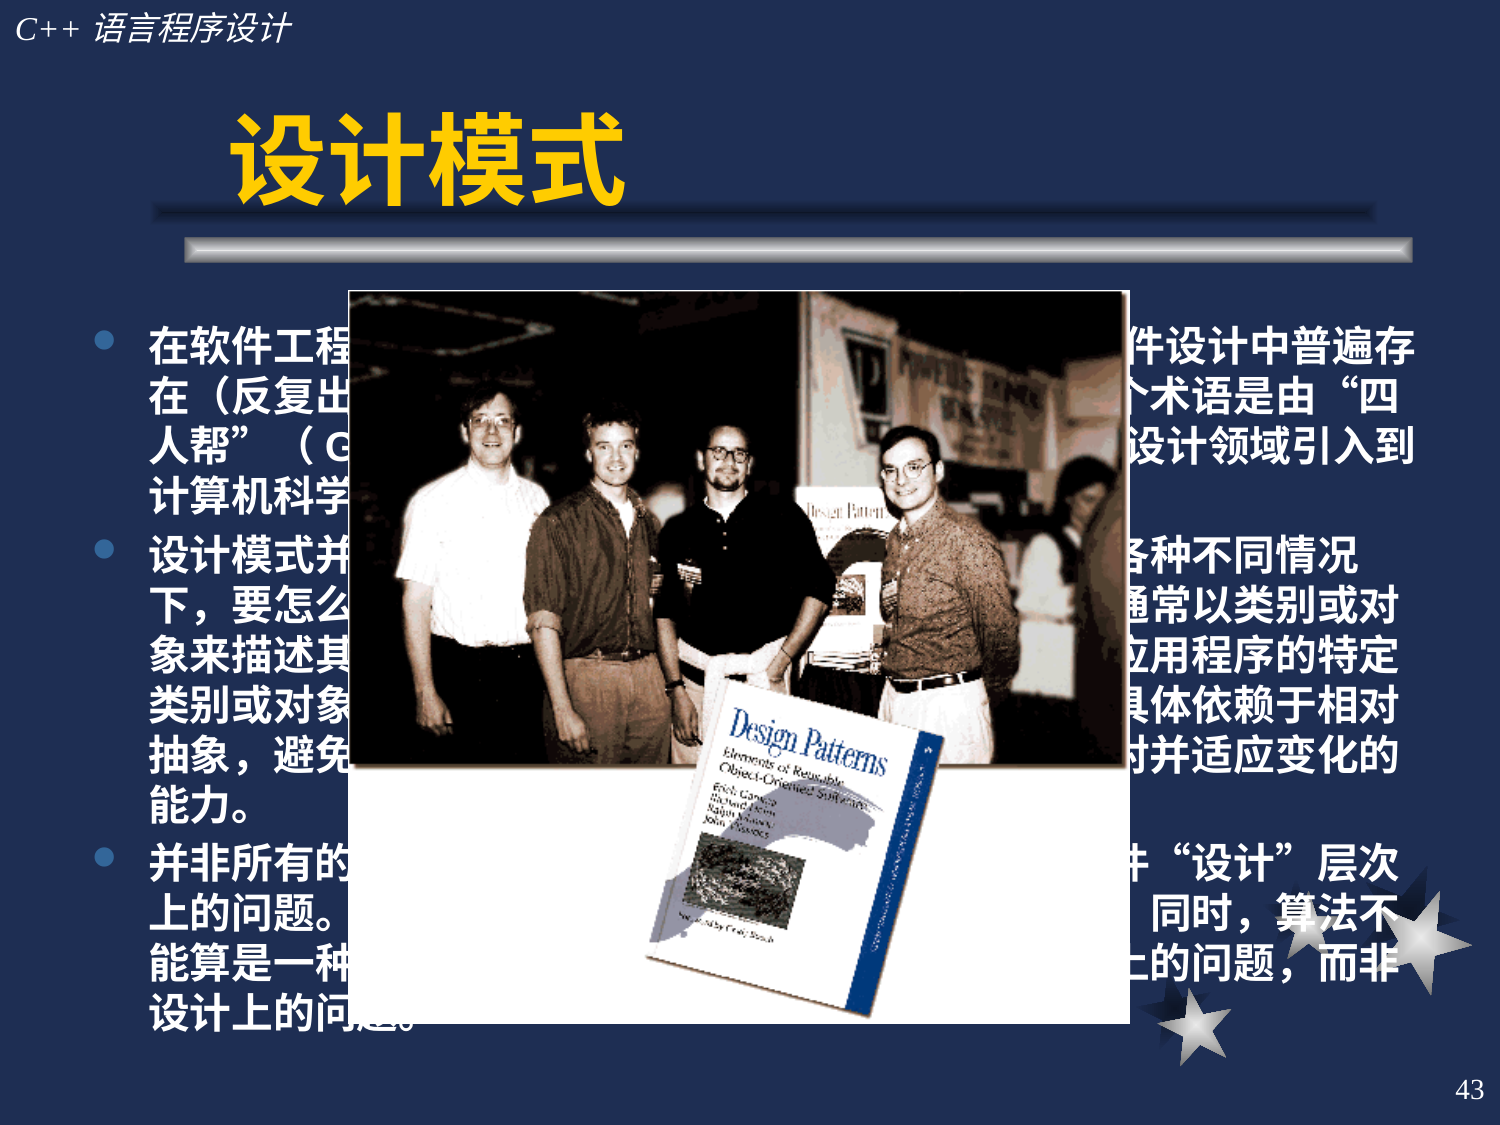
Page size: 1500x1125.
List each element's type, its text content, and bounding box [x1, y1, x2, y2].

list 在软件工程中，设计模式（design pattern）是对软件设计中普遍存在（反复出现）的各种问题，所提出的解决方案。这个术语是由“四人帮”（Gof，Gang of four）在1990年代从建筑设计领域引入到计算机科学的。 设计模式并不直接用来完成代码的编写，而是描述在各种不同情况下，要怎么解决问题的一种方案。面向对象设计模式通常以类别或对象来描述其中的关系和相互作用，但不涉及用来完成应用程序的特定类别或对象。设计模式能使不稳定依赖于相对稳定、具体依赖于相对抽象，避免会引起麻烦的紧耦合，以增强软件设计面对并适应变化的能力。 并非所有的软件模式都是设计模式，设计模式特指软件“设计”层次上的问题。还有其它非设计模式的模式，如架构模式。同时，算法不能算是一种设计模式，因为算法主要是用来解决计算上的问题，而非设计上的问题。 [76, 312, 1448, 1095]
picture [348, 290, 1130, 1024]
slide_number 43 [1187, 1049, 1500, 1125]
title 设计模式 [212, 37, 1388, 226]
